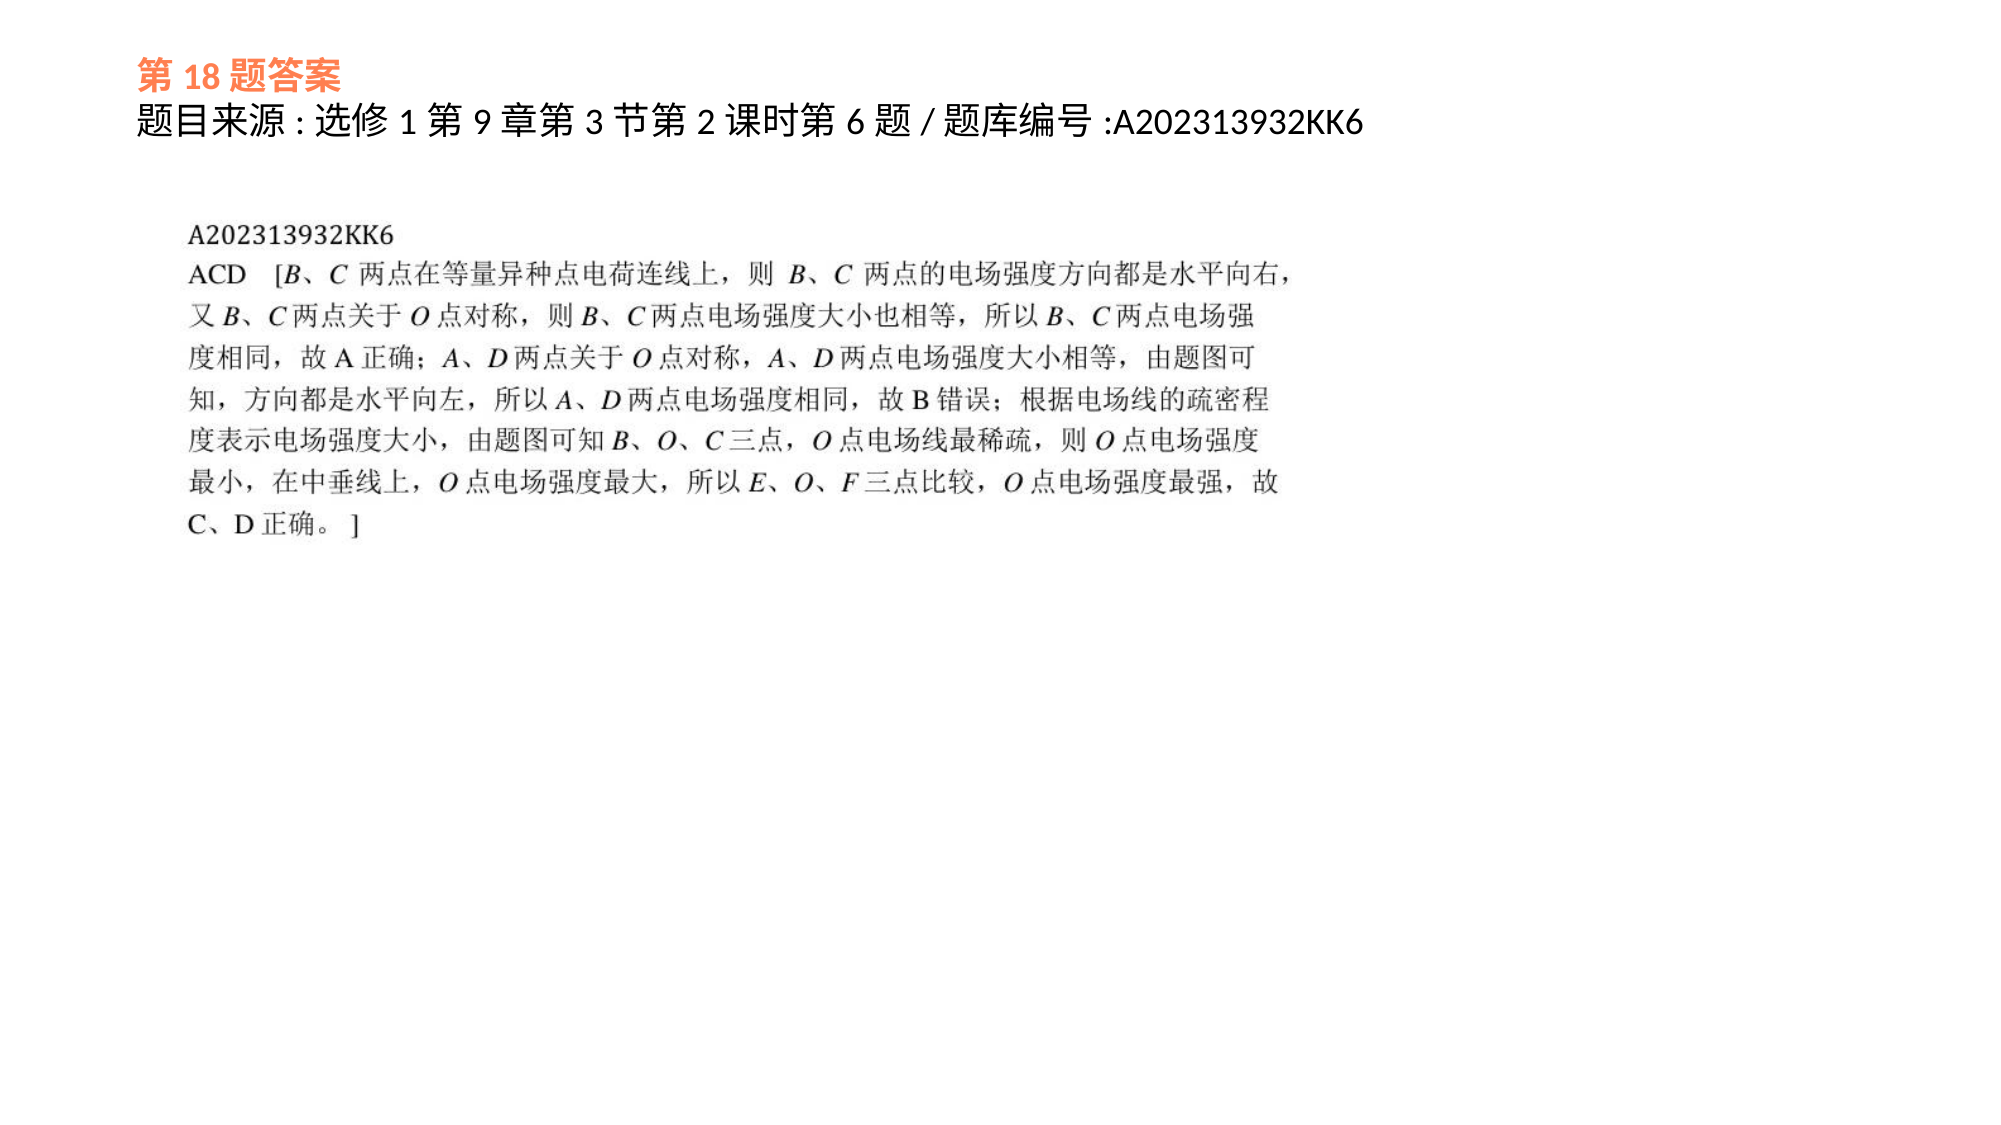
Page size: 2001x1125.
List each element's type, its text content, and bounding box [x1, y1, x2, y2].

picture [149, 149, 1351, 1051]
text_box 第18题答案 题目来源:选修1第9章第3节第2课时第6题/题库编号:A202313932KK6 [121, 0, 1379, 150]
